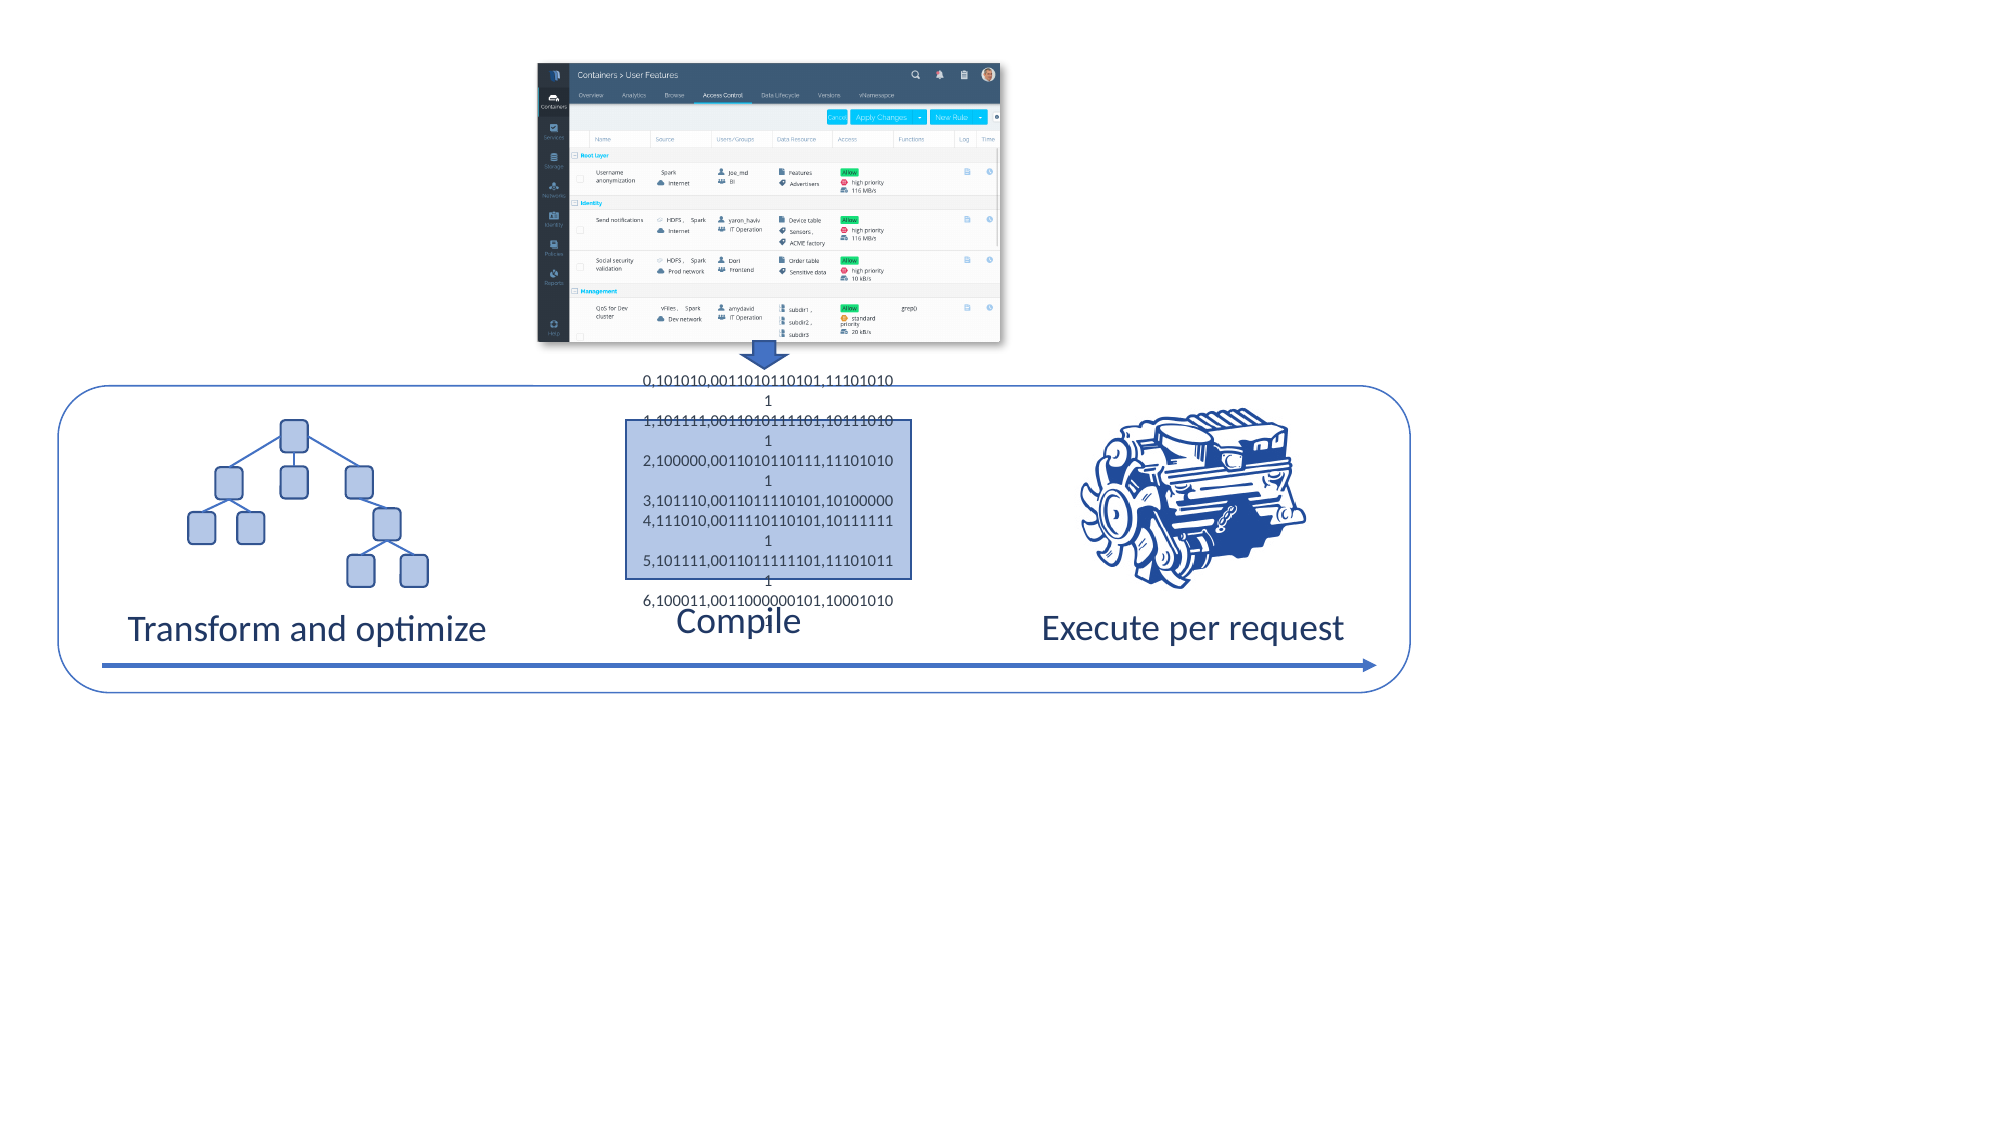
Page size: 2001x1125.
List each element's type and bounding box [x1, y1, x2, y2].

text_box [625, 420, 911, 650]
picture [536, 63, 1000, 342]
text_box [57, 384, 1412, 694]
text_box [1025, 385, 1363, 650]
text_box [110, 420, 505, 650]
text_box [738, 342, 791, 370]
